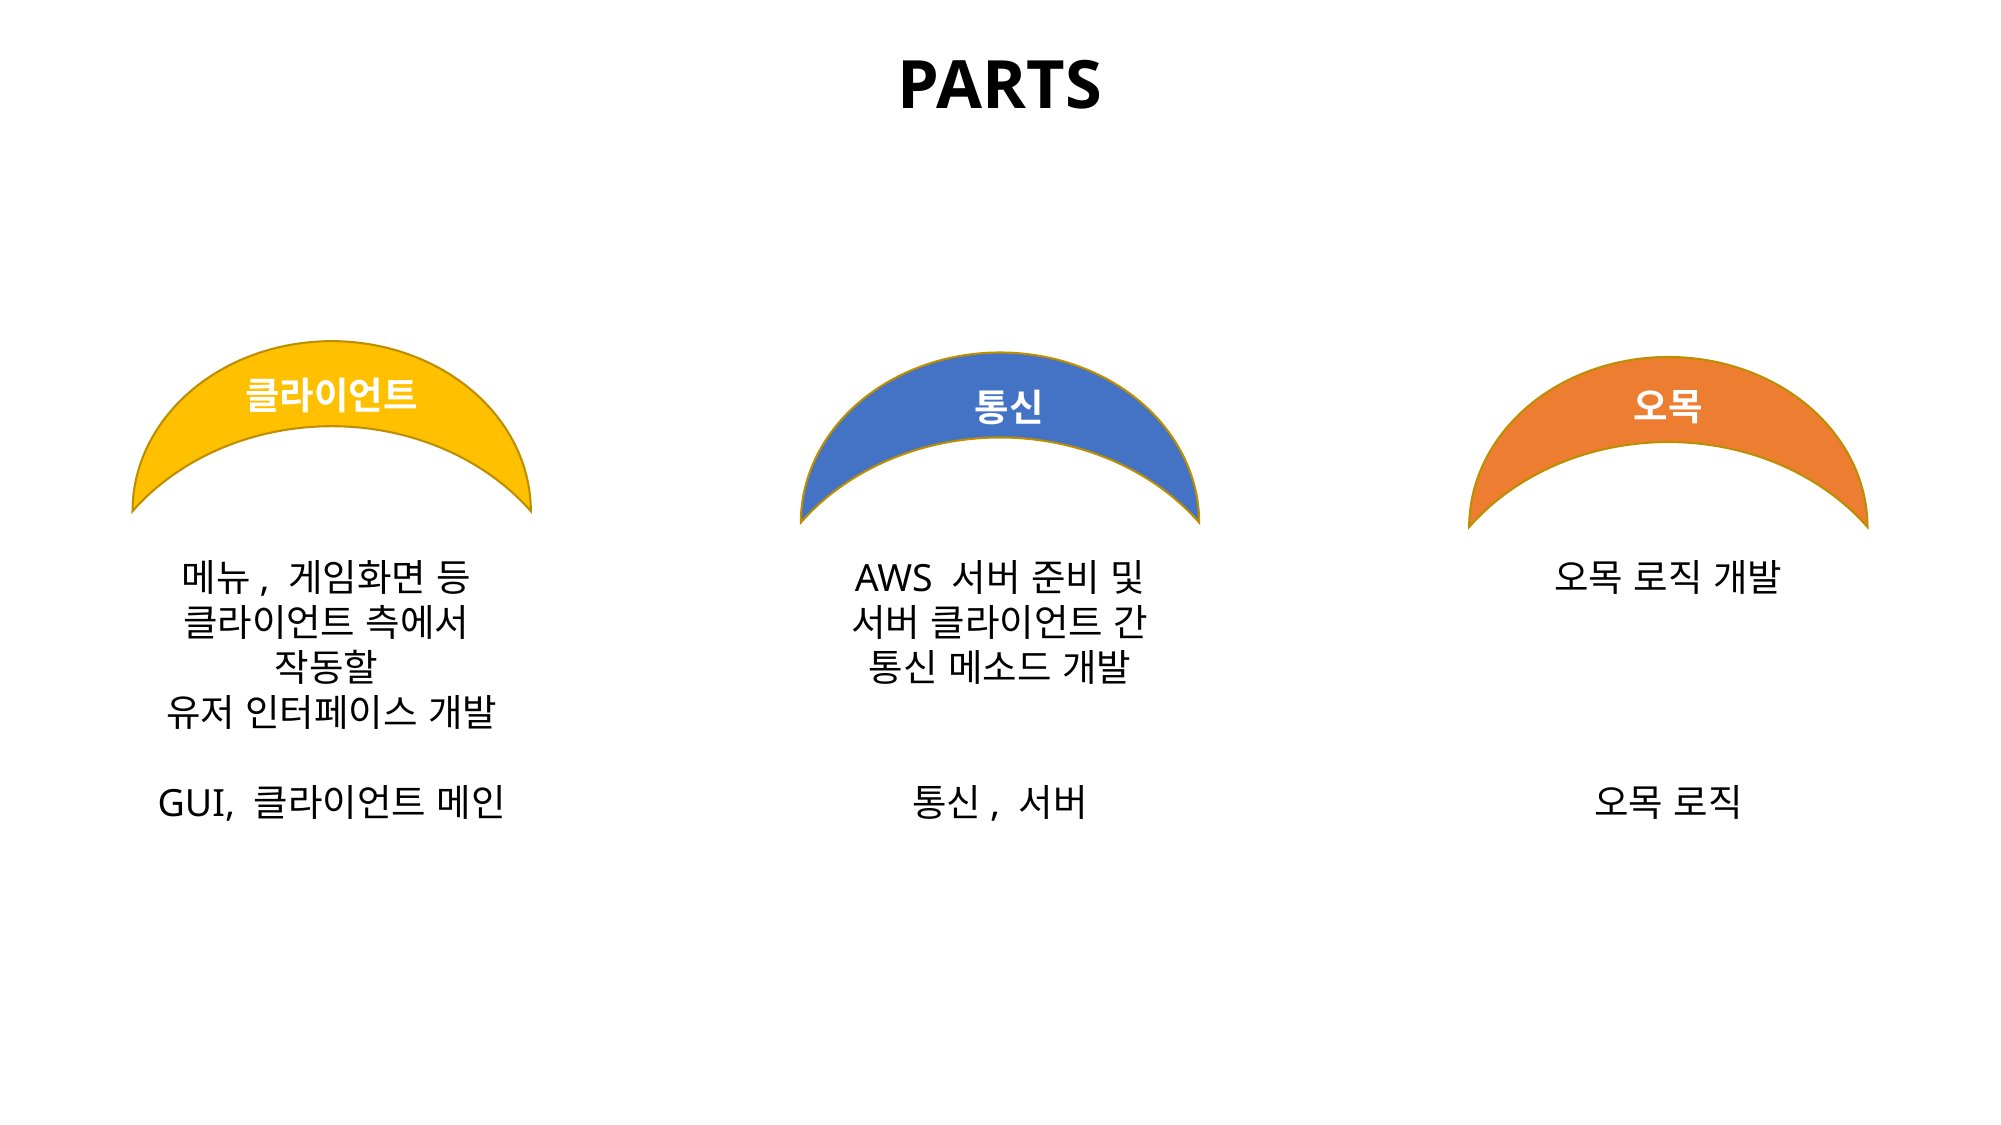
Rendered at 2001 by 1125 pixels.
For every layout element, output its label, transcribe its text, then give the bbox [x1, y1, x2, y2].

text_box [131, 371, 532, 514]
text_box 메뉴, 게임화면 등 클라이언트 측에서 작동할 유저 인터페이스 개발 GUI, 클라이언트 메인 [132, 546, 531, 877]
text_box 통신 [893, 376, 1125, 437]
text_box [1785, 388, 1869, 530]
text_box 오목 [1552, 375, 1785, 481]
text_box [896, 351, 1104, 376]
text_box AWS 서버 준비 및 서버 클라이언트 간 통신 메소드 개발 통신, 서버 [800, 546, 1200, 877]
text_box [229, 340, 434, 364]
text_box 오목 로직 개발 오목 로직 [1469, 546, 1868, 832]
text_box PARTS [483, 34, 1517, 130]
text_box [1576, 355, 1761, 375]
text_box [799, 377, 1201, 526]
text_box 클라이언트 [215, 364, 448, 424]
text_box [1468, 387, 1552, 530]
